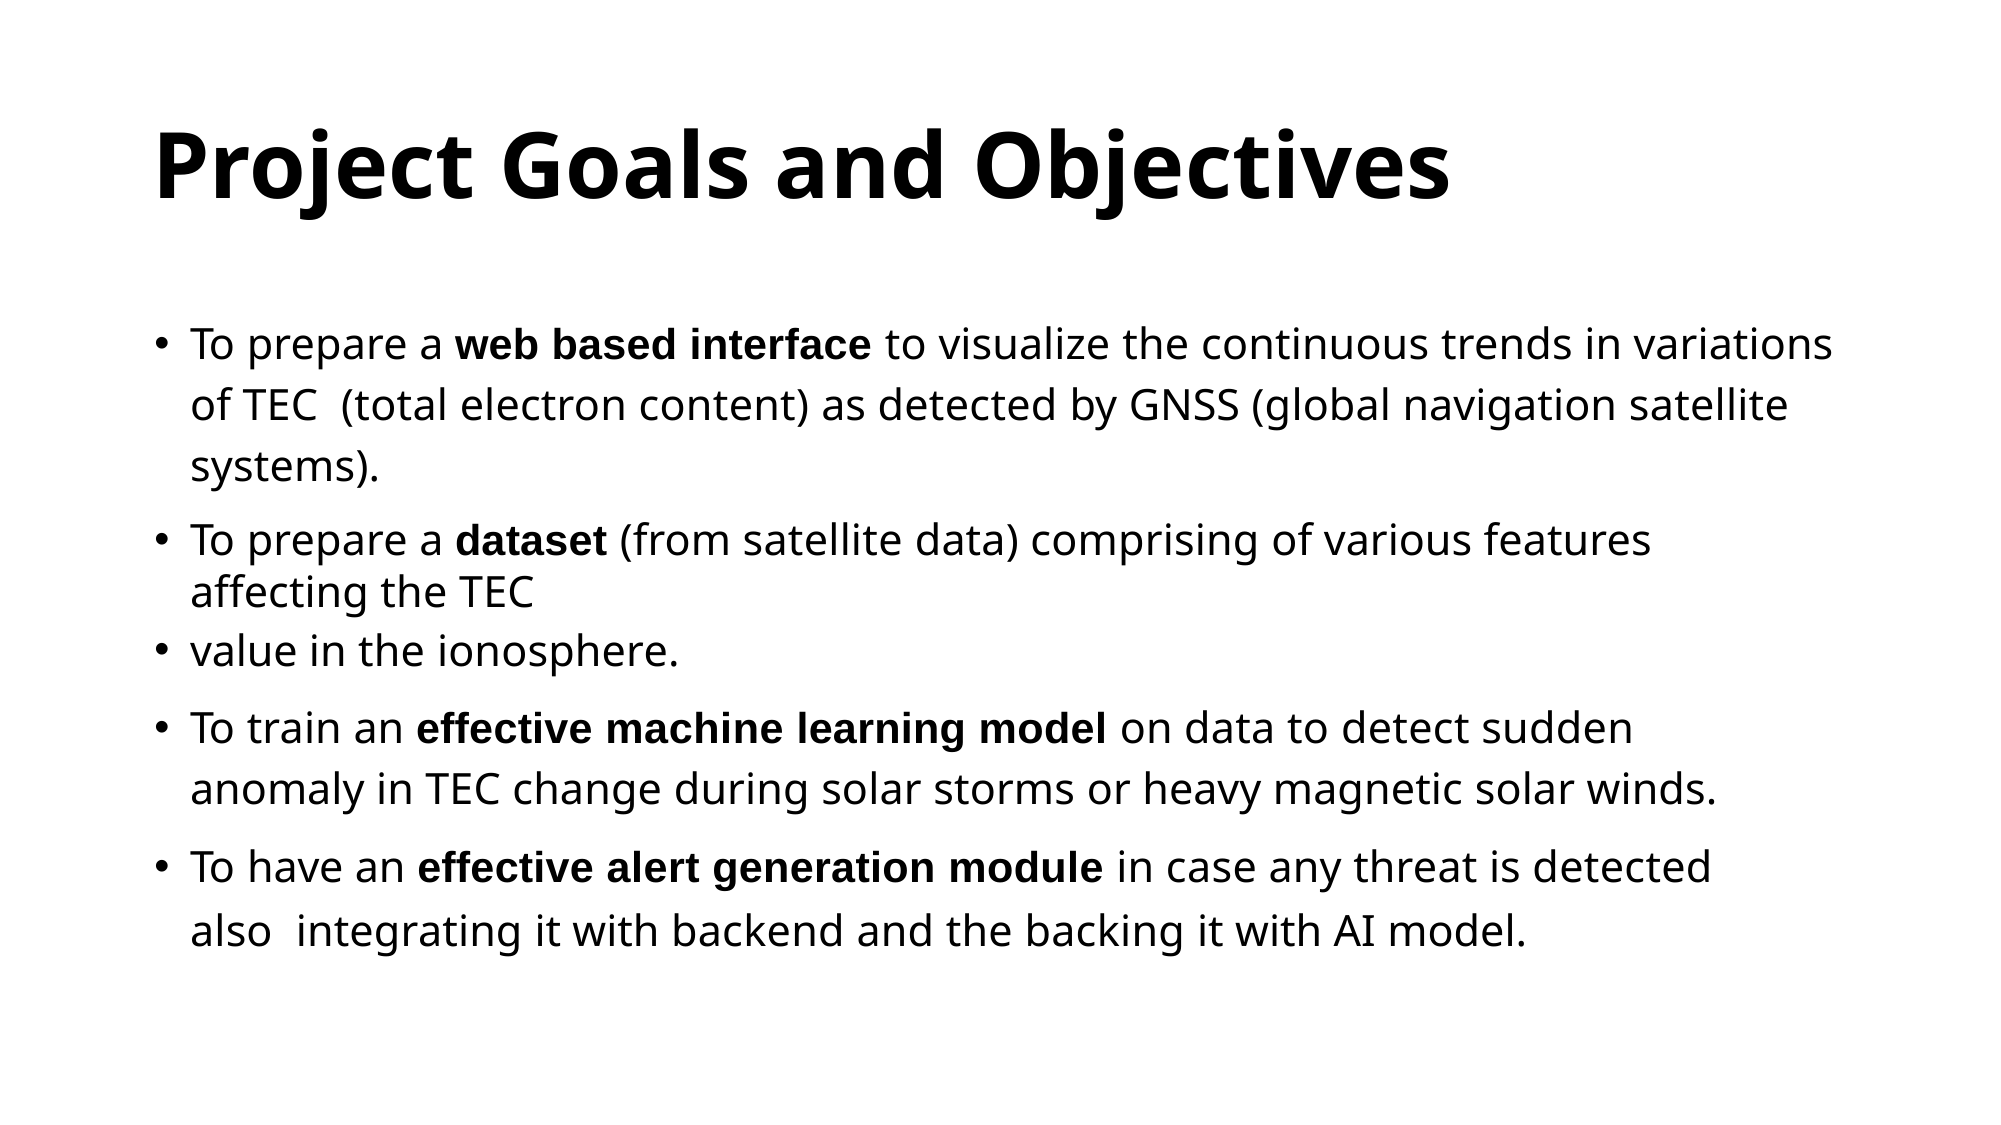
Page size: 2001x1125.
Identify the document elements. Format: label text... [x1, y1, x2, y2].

title Project Goals and Objectives [137, 59, 1863, 278]
list To prepare a web based interface to visualize the continuous trends in variations of TEC (total electron content) as detected by GNSS (global navigation satellite systems). To prepare a dataset (from satellite data) comprising of various features affecting the TEC value in the ionosphere. To train an effective machine learning model on data to detect sudden anomaly in TEC change during solar storms or heavy magnetic solar winds. To have an effective alert generation module in case any threat is detected also integrating it with backend and the backing it with AI model. [137, 299, 1863, 1014]
